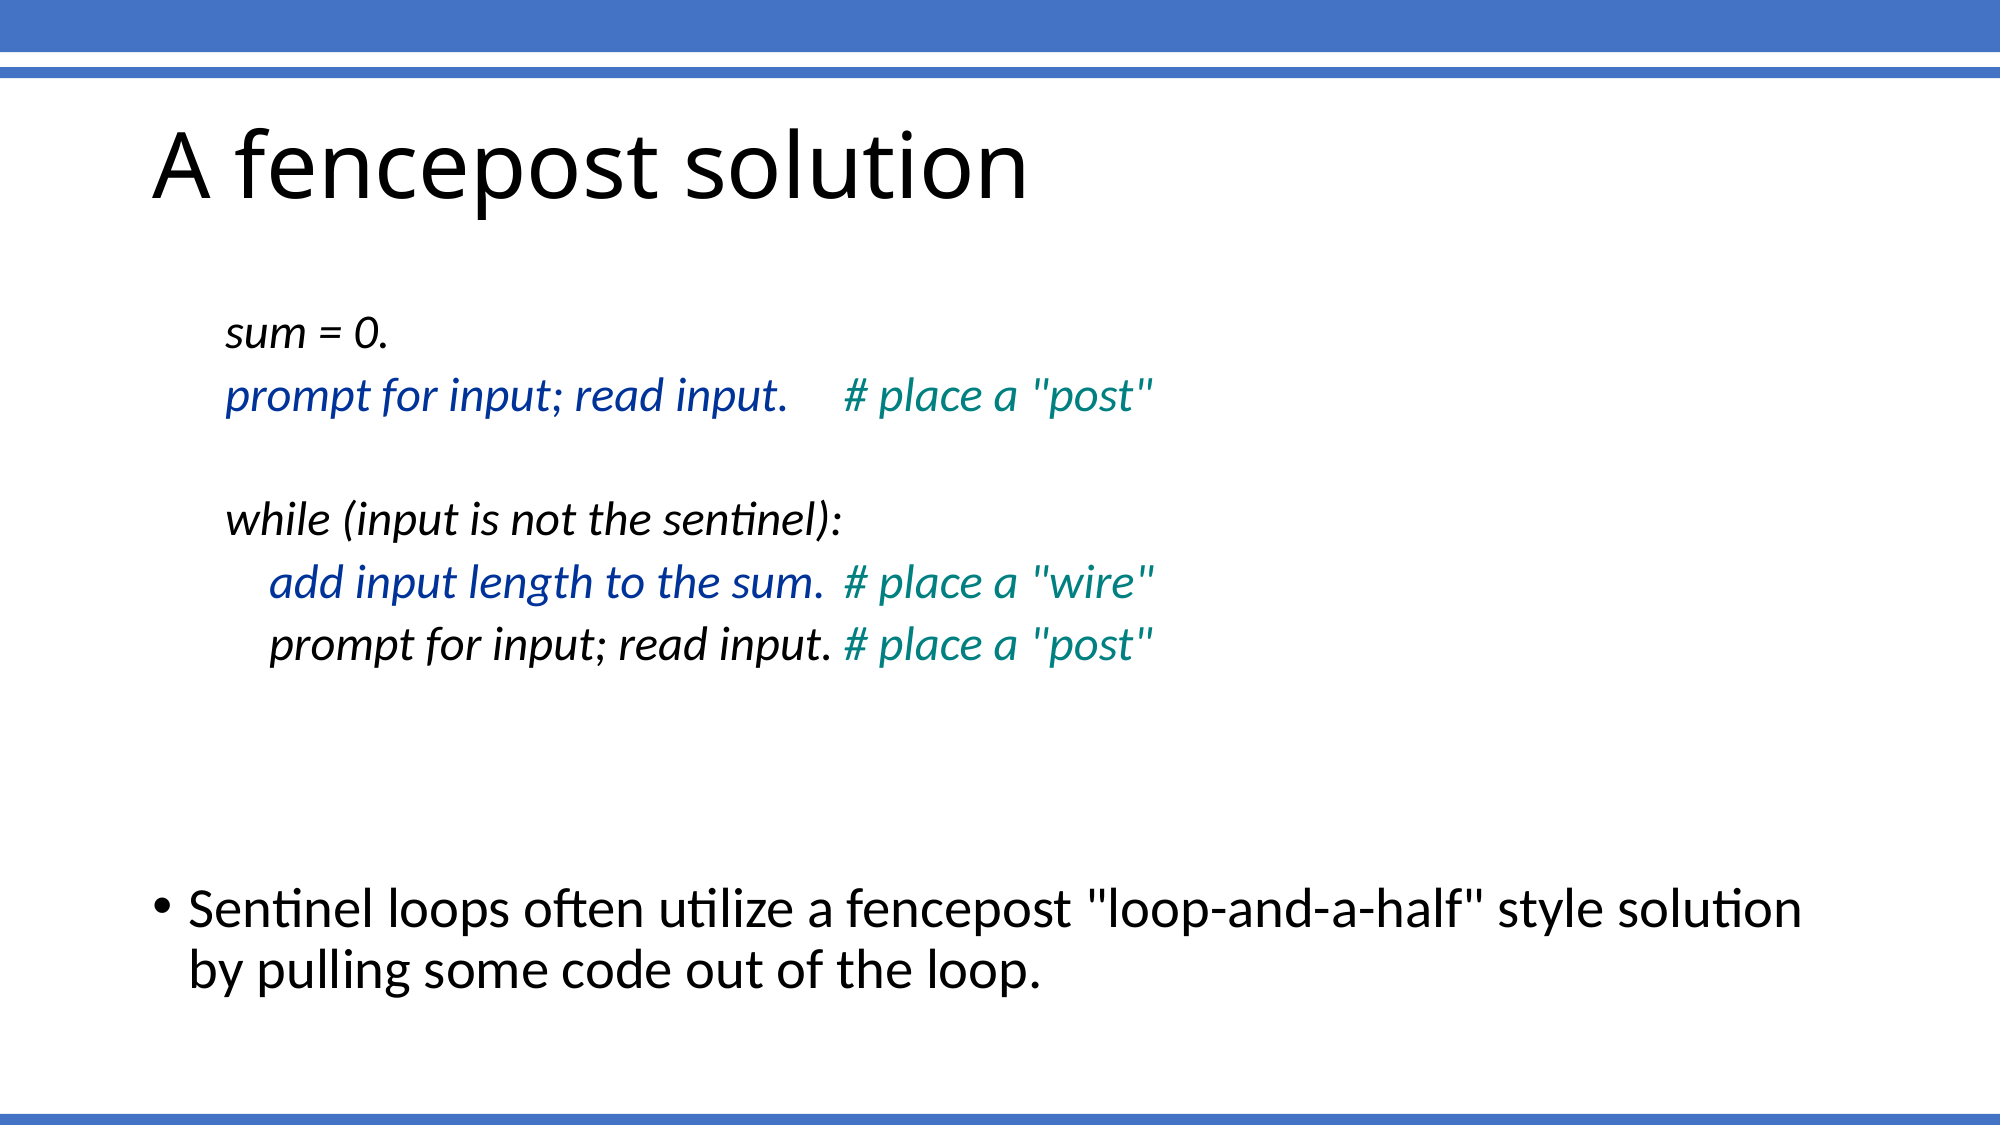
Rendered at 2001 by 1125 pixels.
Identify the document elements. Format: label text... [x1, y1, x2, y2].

list sum = 0. prompt for input; read input. # place a "post" while (input is not the sentinel): add input length to the sum. # place a "wire" prompt for input; read input. # place a "post" Sentinel loops often utilize a fencepost "loop-and-a-half" style solution by pulling some code out of the loop. [137, 299, 1863, 1014]
title A fencepost solution [137, 59, 1863, 278]
